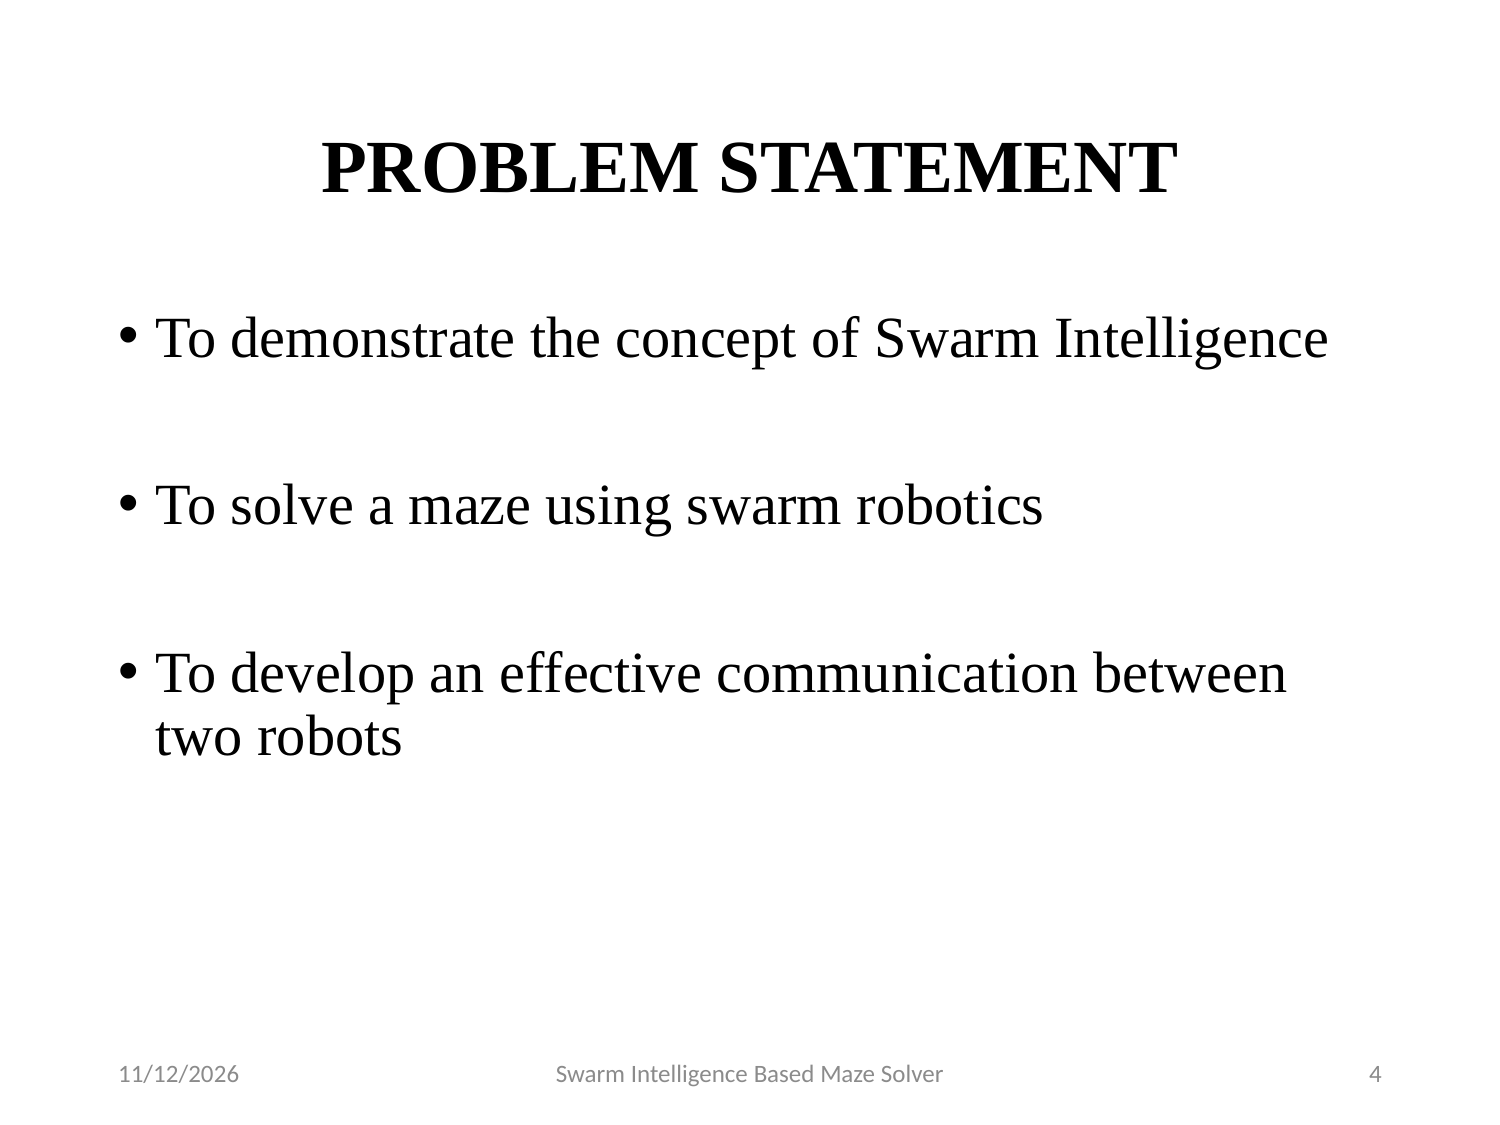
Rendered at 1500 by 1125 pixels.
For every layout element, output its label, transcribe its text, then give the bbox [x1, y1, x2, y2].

title PROBLEM STATEMENT [103, 59, 1397, 278]
slide_number 4 [1059, 1042, 1397, 1103]
list To demonstrate the concept of Swarm Intelligence To solve a maze using swarm robotics To develop an effective communication between two robots [103, 299, 1397, 1014]
footer Swarm Intelligence Based Maze Solver [496, 1042, 1004, 1103]
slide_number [103, 1042, 441, 1103]
